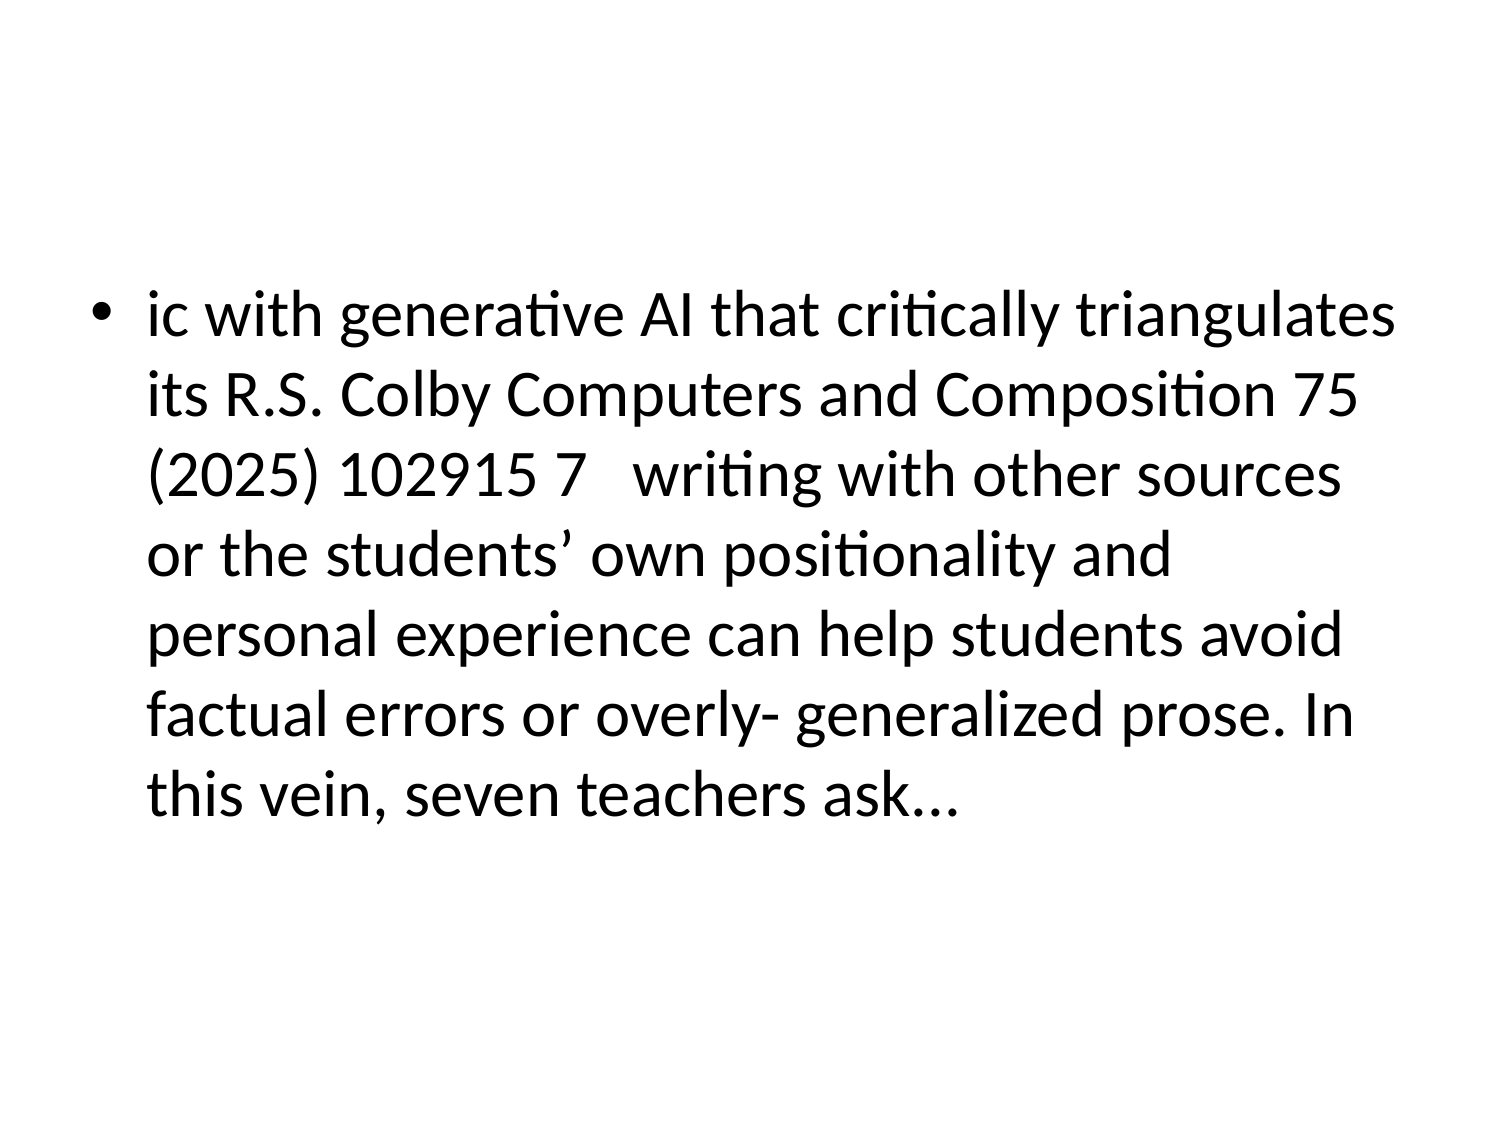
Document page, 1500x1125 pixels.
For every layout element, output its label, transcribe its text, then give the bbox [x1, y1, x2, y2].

list ic with generative AI that critically triangulates its R.S. Colby Computers and Composition 75 (2025) 102915 7 writing with other sources or the students’ own positionality and personal experience can help students avoid factual errors or overly- generalized prose. In this vein, seven teachers ask... [75, 262, 1425, 1005]
